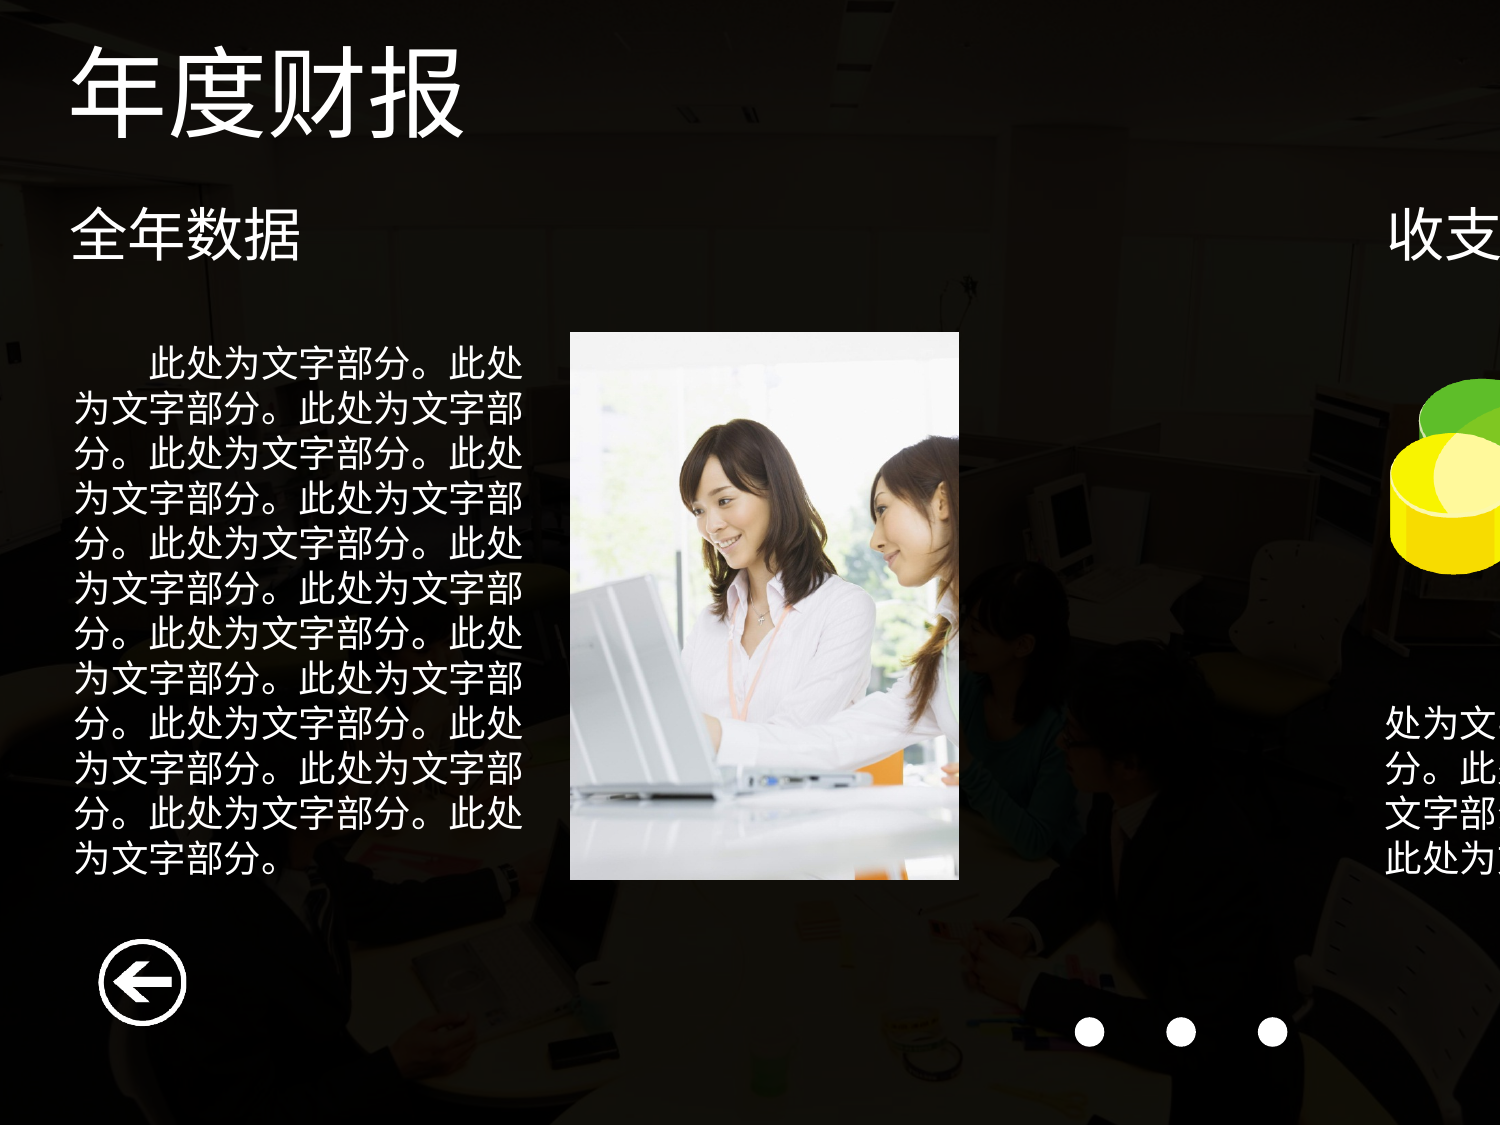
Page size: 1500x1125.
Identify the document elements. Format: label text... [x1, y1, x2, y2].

text_box [1164, 1015, 1198, 1049]
text_box [1072, 1015, 1107, 1049]
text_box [52, 190, 959, 894]
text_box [1369, 190, 1500, 894]
picture [97, 937, 187, 1027]
text_box 年度财报 [53, 22, 859, 158]
text_box [1255, 1015, 1290, 1049]
